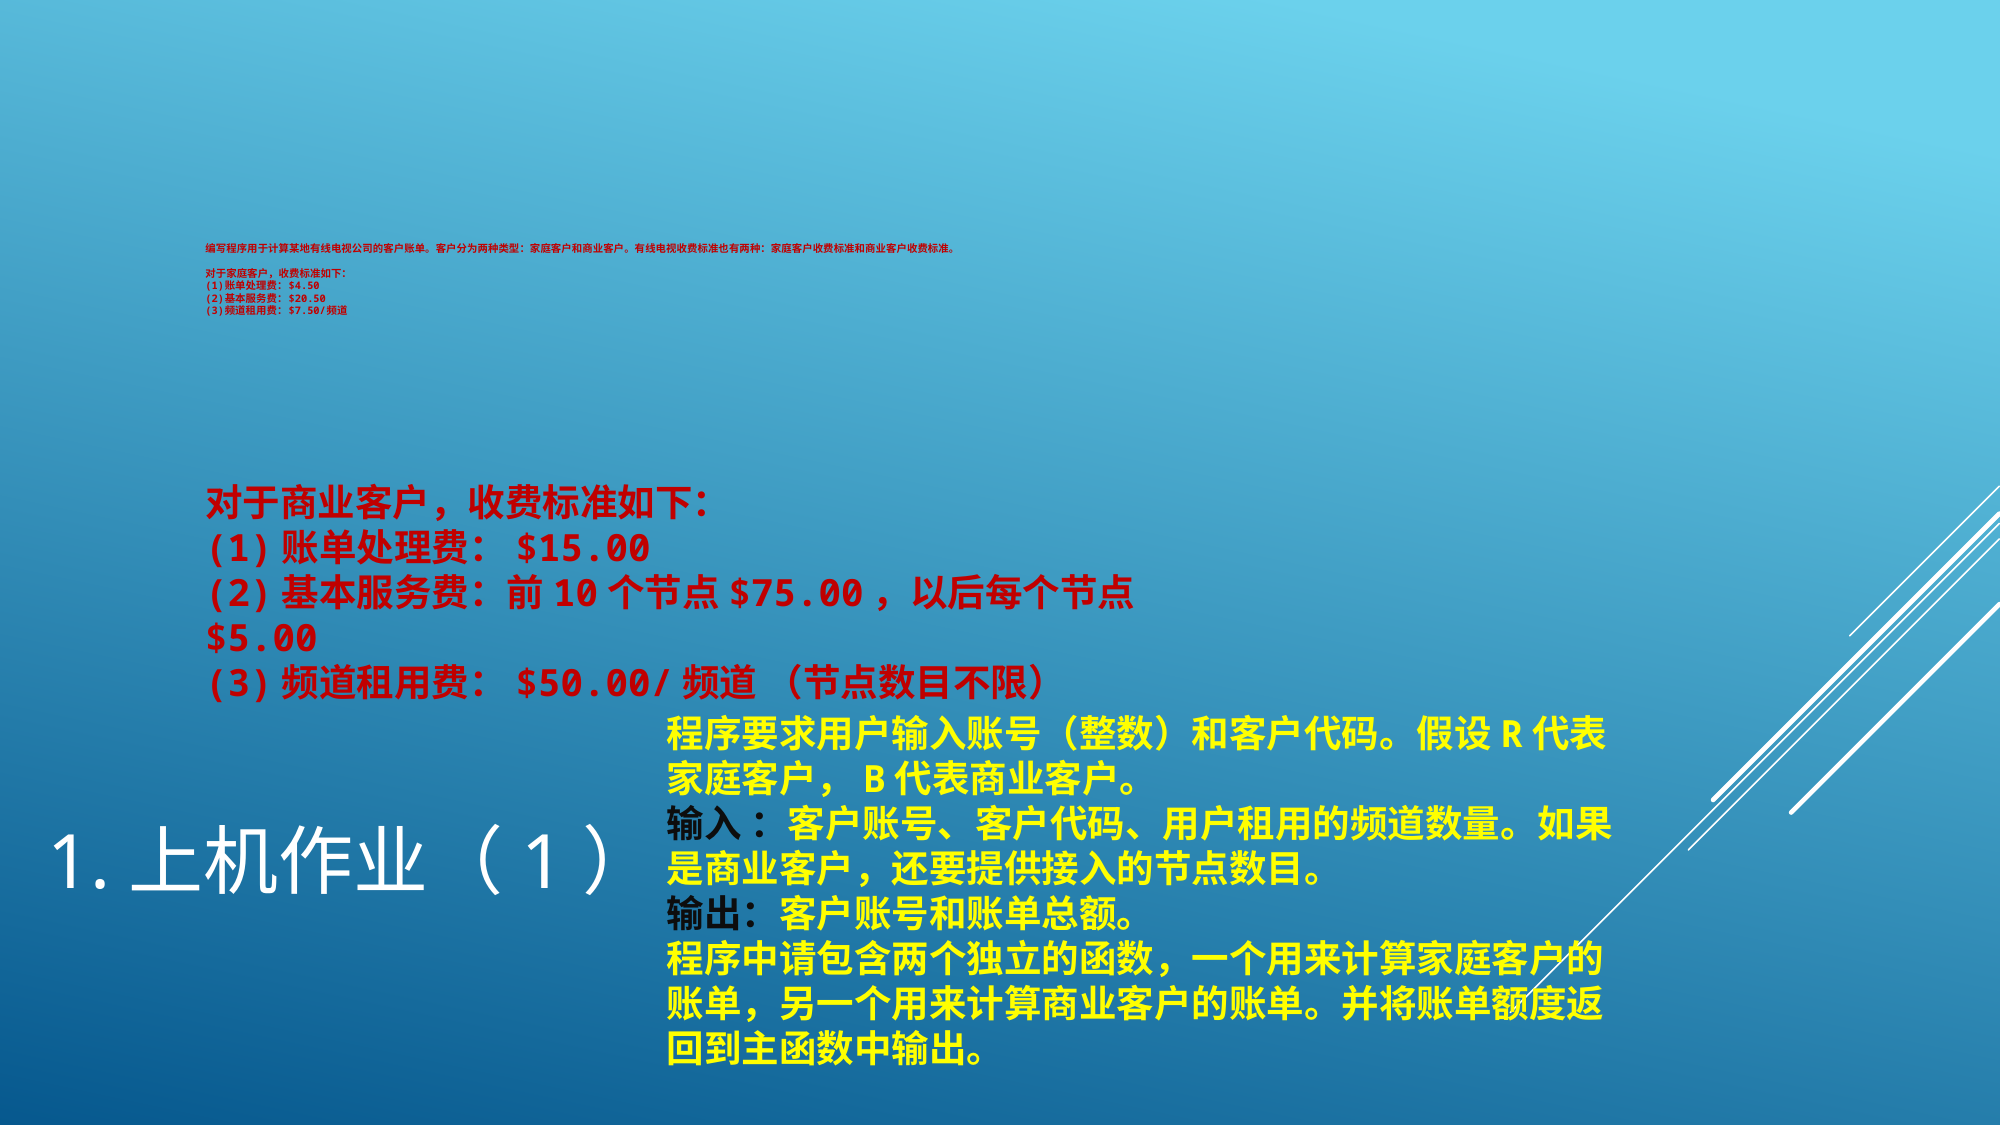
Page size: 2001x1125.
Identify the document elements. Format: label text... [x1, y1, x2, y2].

title 编写程序用于计算某地有线电视公司的客户账单。客户分为两种类型：家庭客户和商业客户。有线电视收费标准也有两种：家庭客户收费标准和商业客户收费标准。 对于家庭客户，收费标准如下： (1)账单处理费：$4.50 (2)基本服务费：$20.50 (3)频道租用费：$7.50/频道 [190, 232, 1508, 341]
text_box 1.上机作业（1） [32, 780, 651, 1028]
text_box 程序要求用户输入账号（整数）和客户代码。假设R代表家庭客户，B代表商业客户。 输入 ：客户账号、客户代码、用户租用的频道数量。如果是商业客户，还要提供接入的节点数目。 输出：客户账号和账单总额。 程序中请包含两个独立的函数，一个用来计算家庭客户的账单，另一个用来计算商业客户的账单。并将账单额度返回到主函数中输出。 [651, 702, 1652, 1077]
text_box 对于商业客户，收费标准如下： (1)账单处理费：$15.00 (2)基本服务费：前10个节点$75.00，以后每个节点$5.00 (3)频道租用费：$50.00/频道 （节点数目不限） [190, 472, 1191, 712]
